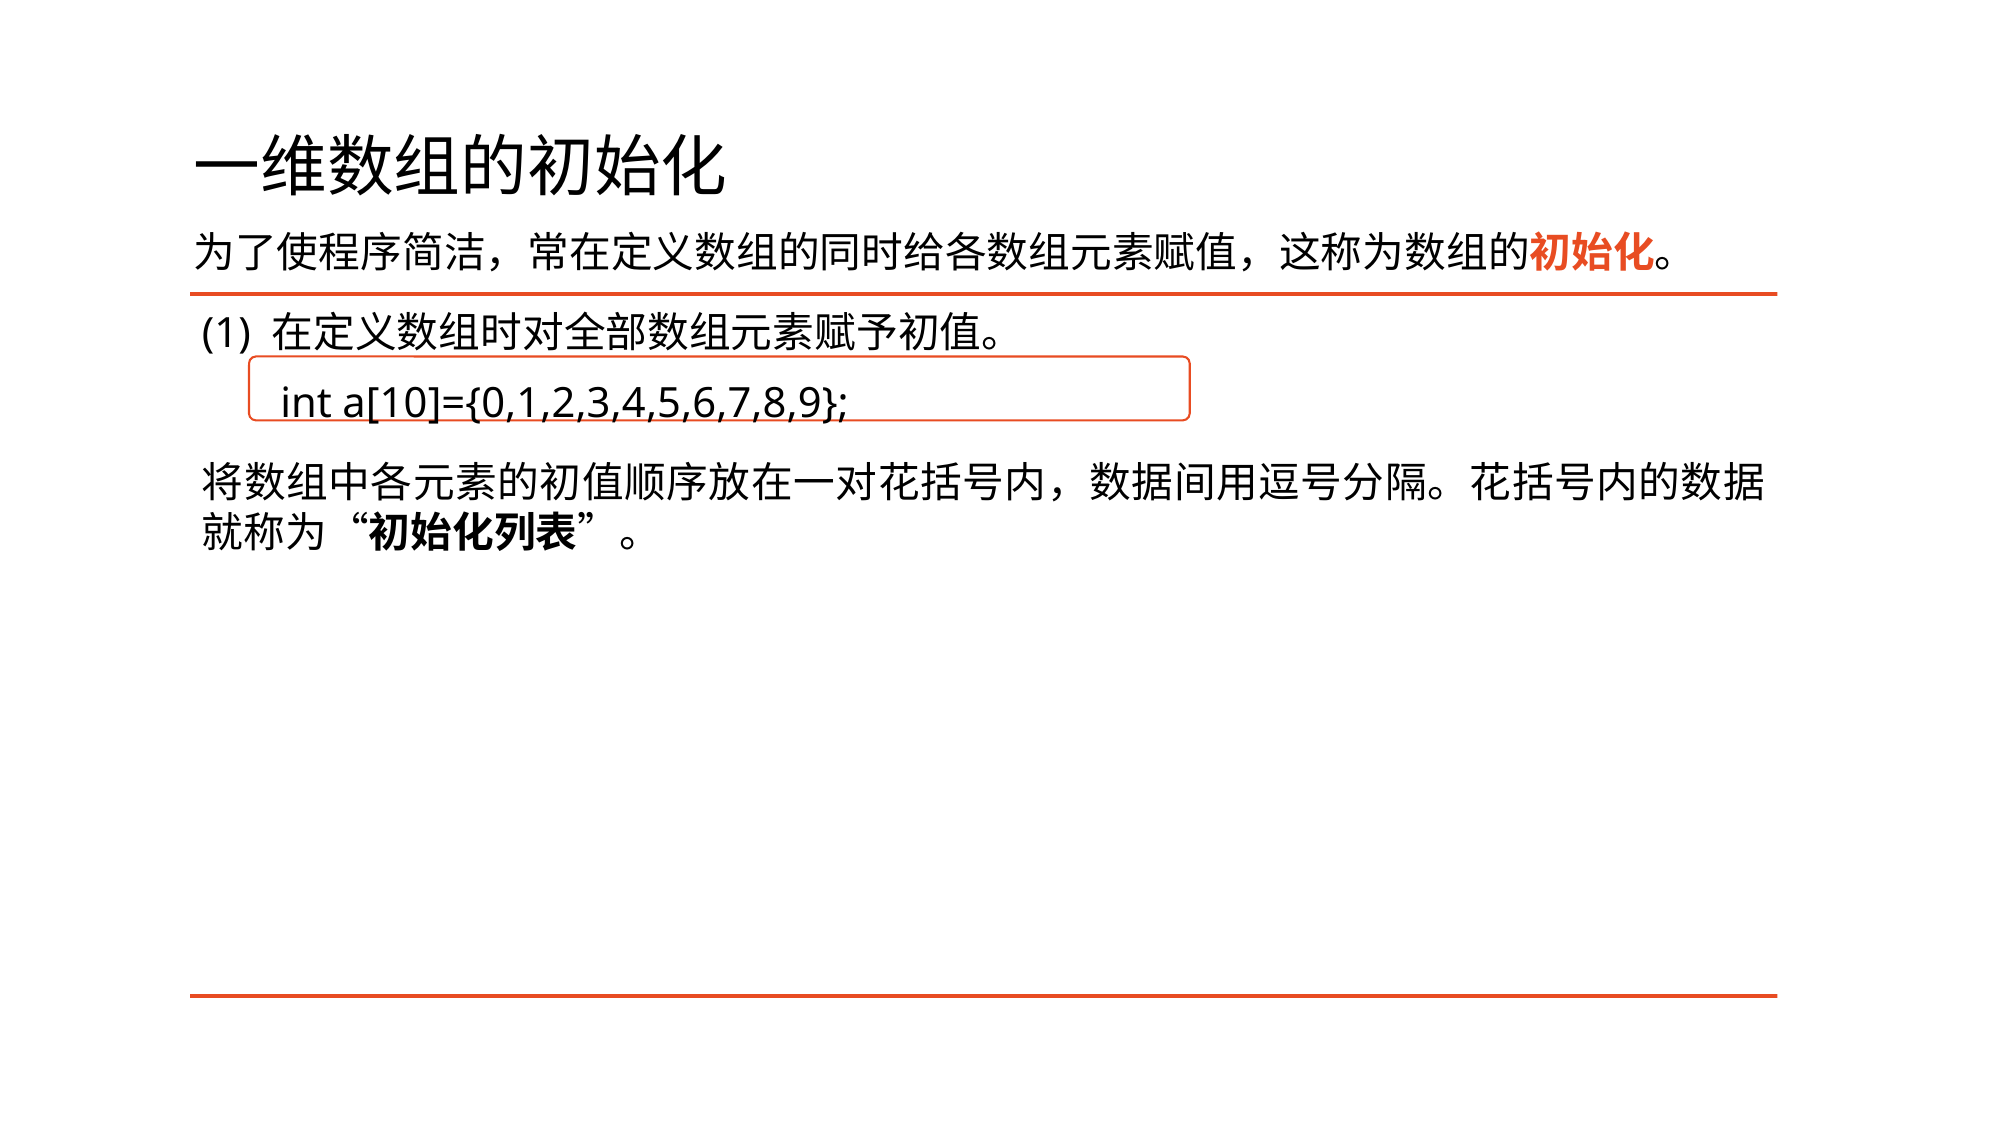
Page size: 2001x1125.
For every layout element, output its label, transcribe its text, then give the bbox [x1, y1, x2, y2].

text_box int a[10]={0,1,2,3,4,5,6,7,8,9}; [247, 355, 1191, 422]
text_box 为了使程序简洁，常在定义数组的同时给各数组元素赋值，这称为数组的初始化。 [178, 218, 1753, 284]
title 一维数组的初始化 [178, 60, 1151, 218]
